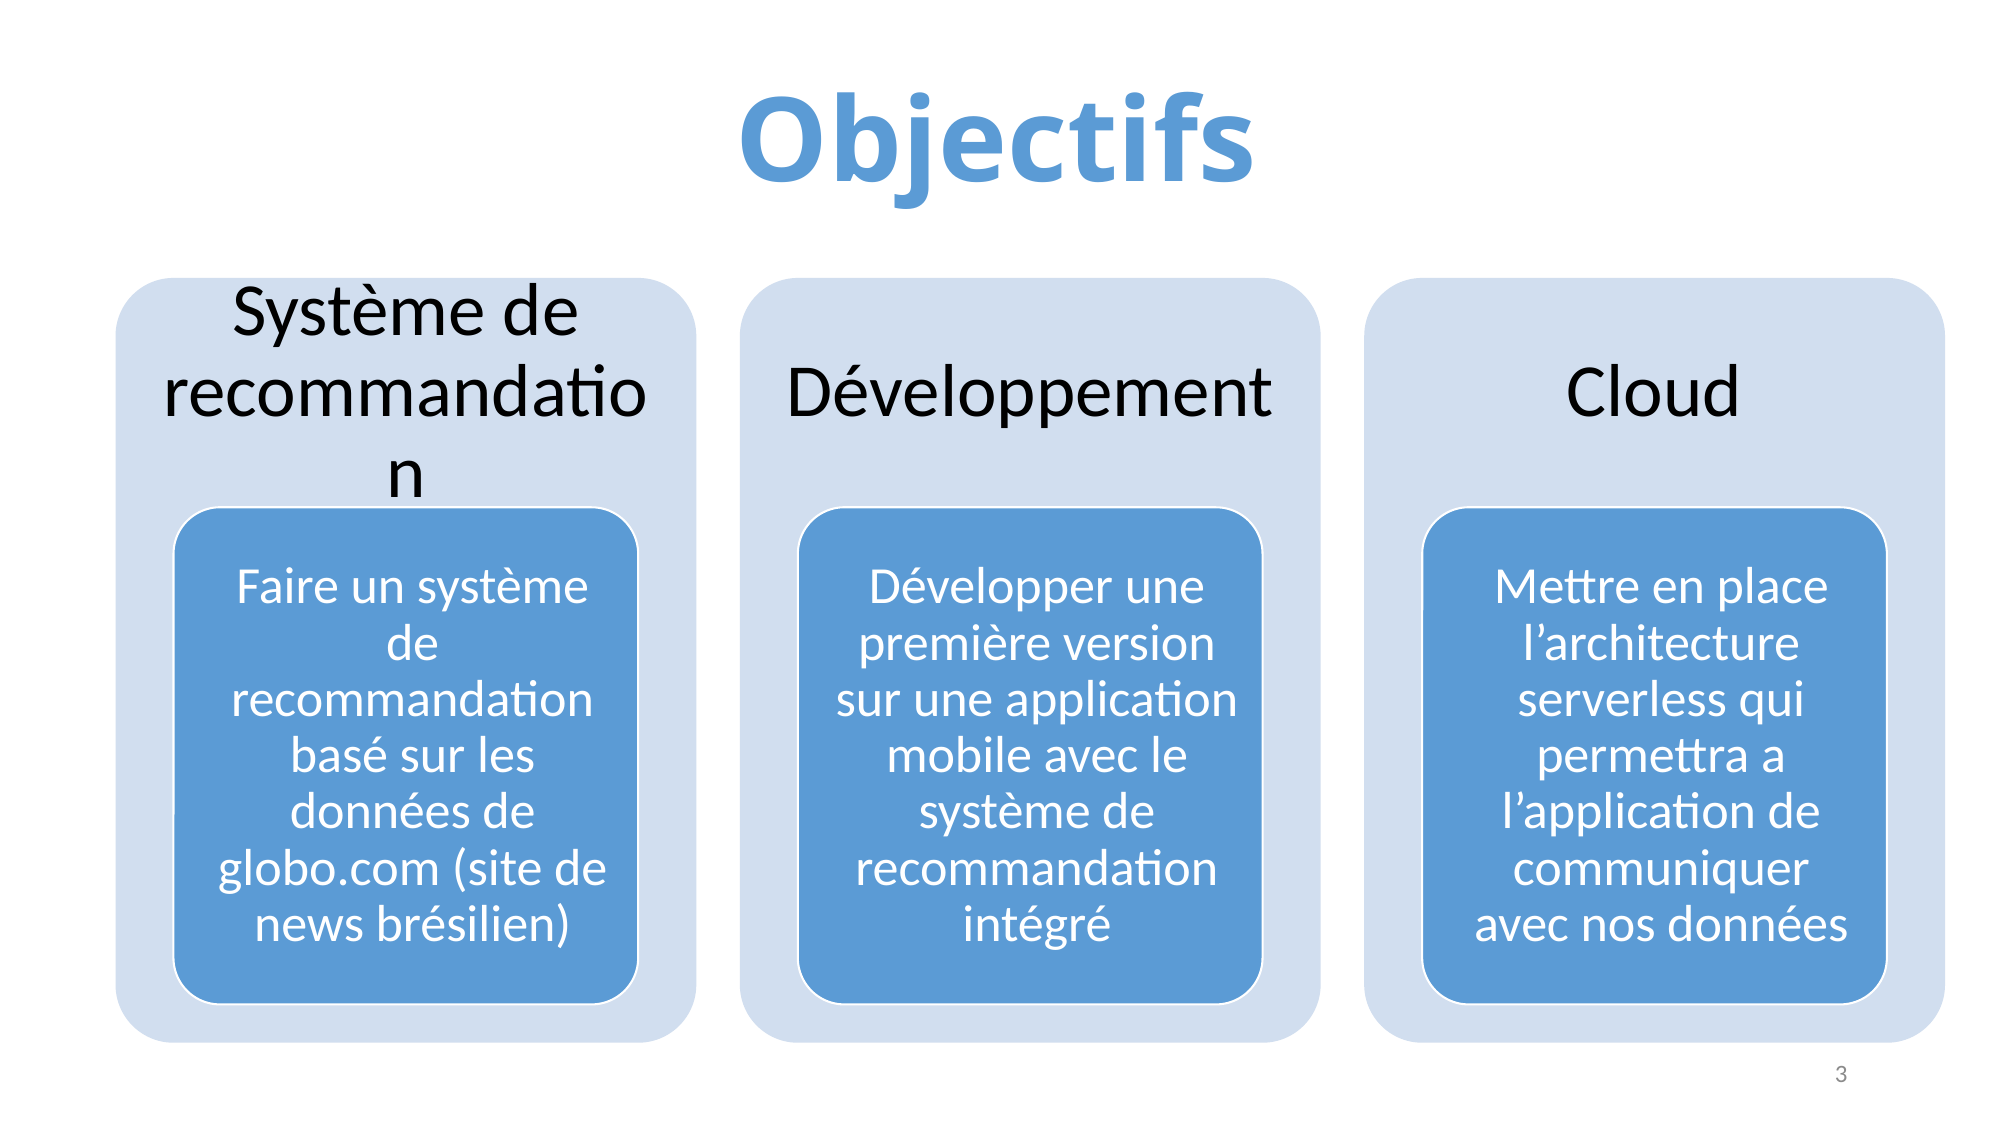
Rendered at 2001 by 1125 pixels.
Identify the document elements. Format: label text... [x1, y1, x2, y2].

slide_number 3 [1412, 1043, 1863, 1103]
text_box Objectifs [484, 57, 1508, 213]
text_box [115, 277, 1946, 1043]
